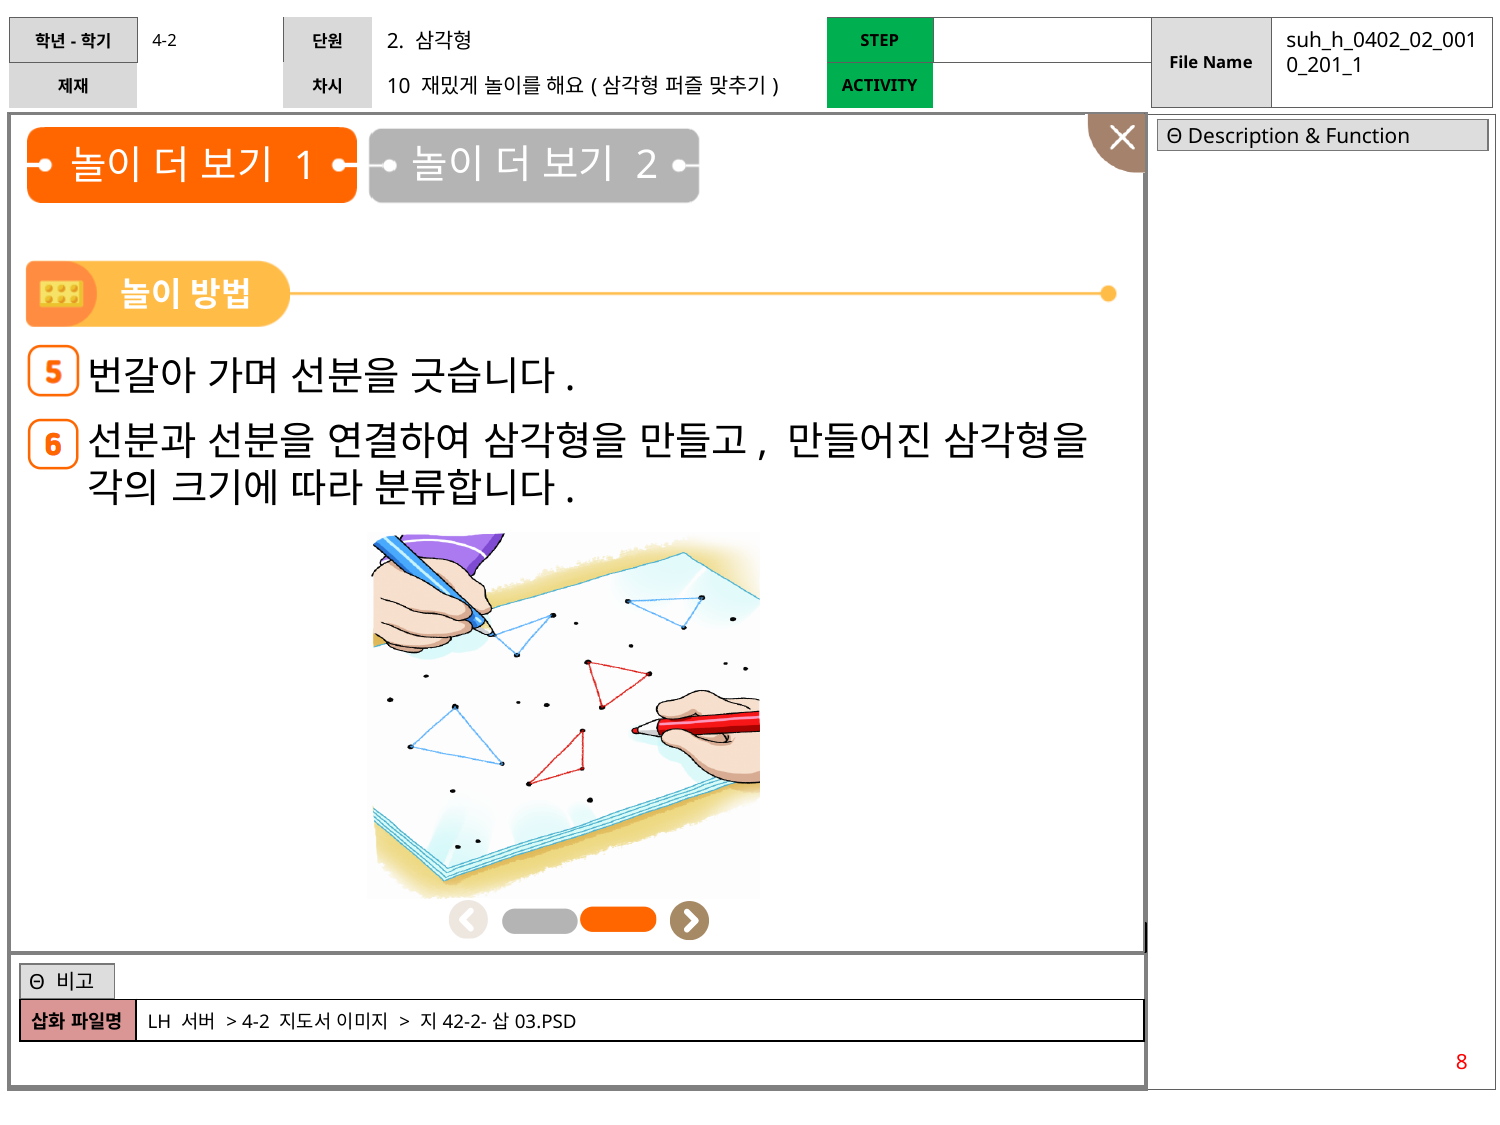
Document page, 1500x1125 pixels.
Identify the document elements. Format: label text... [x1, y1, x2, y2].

picture [25, 343, 82, 399]
table_header 삽화 파일명 [21, 1000, 135, 1040]
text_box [23, 256, 1129, 331]
table_header Θ Description & Function [1158, 120, 1487, 150]
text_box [27, 127, 357, 203]
picture [24, 415, 82, 473]
table_header LH 서버 > 4-2 지도서 이미지 > 지42-2-삽03.PSD [137, 1000, 1143, 1040]
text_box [10, 113, 1145, 953]
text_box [365, 126, 713, 205]
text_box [447, 898, 710, 941]
text_box [1149, 160, 1500, 326]
picture [367, 532, 760, 899]
text_box suh_h_0402_02_0010_201_1 [1271, 18, 1500, 84]
